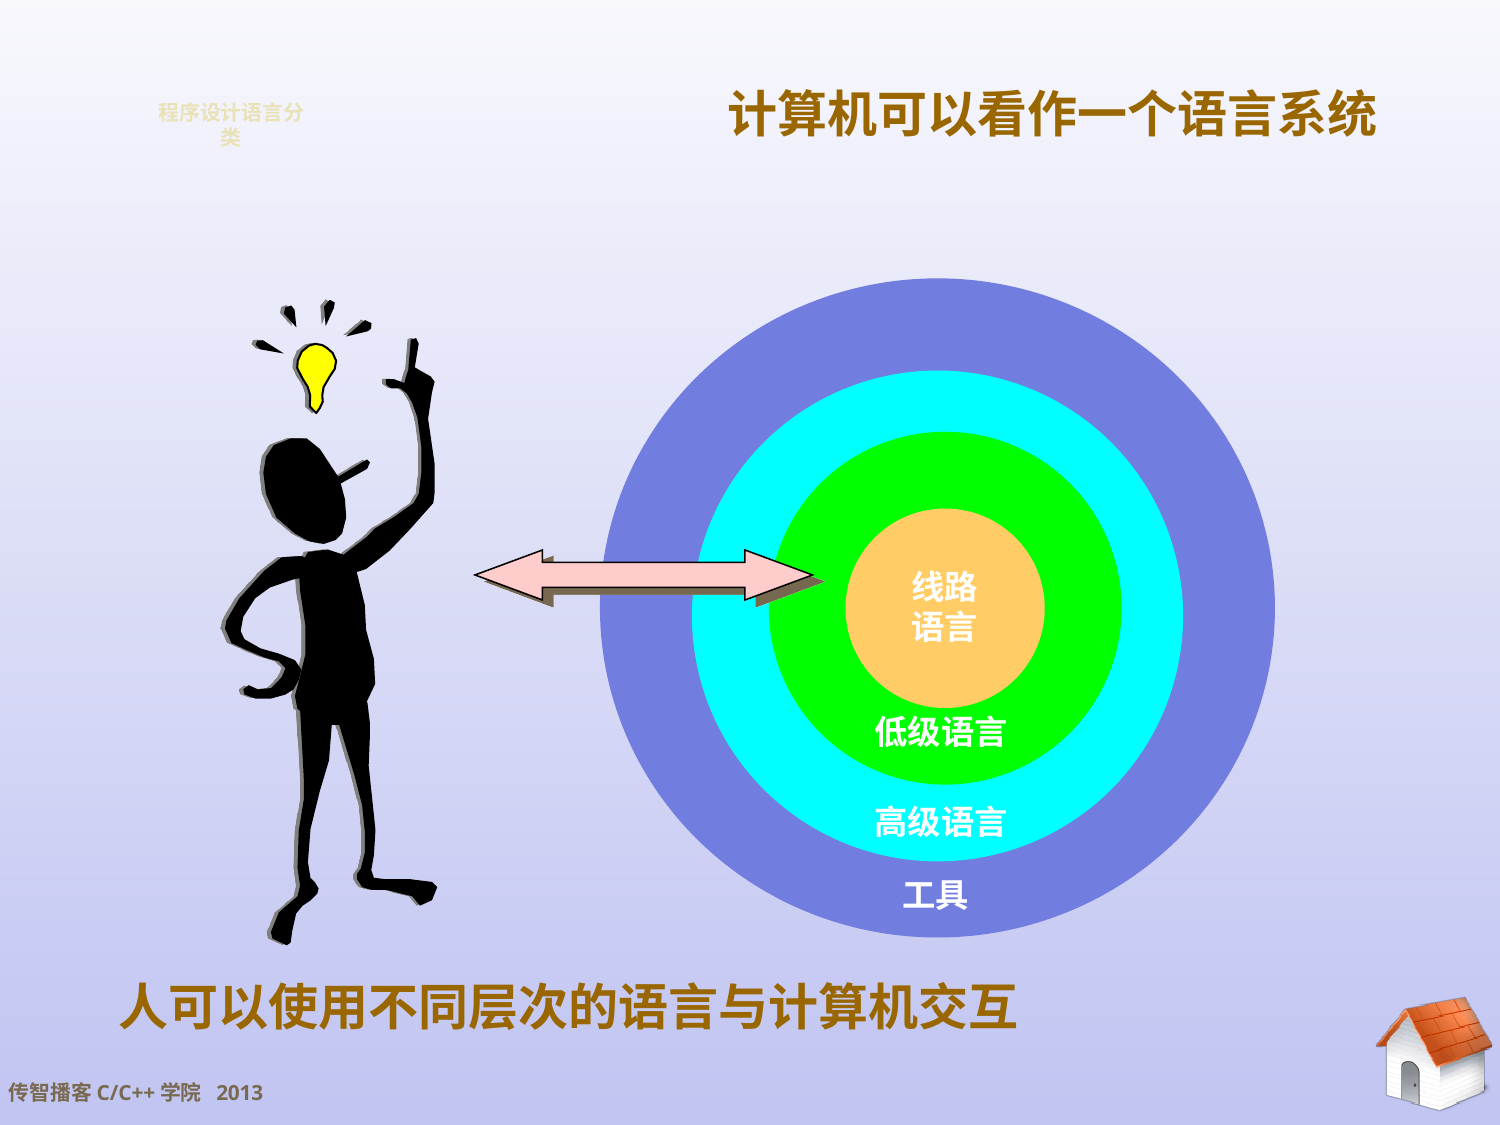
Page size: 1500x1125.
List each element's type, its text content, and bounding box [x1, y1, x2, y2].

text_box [691, 370, 1184, 862]
text_box 人可以使用不同层次的语言与计算机交互 [103, 967, 1034, 1043]
title 程序设计语言分类 [137, 87, 325, 163]
picture [1374, 984, 1493, 1125]
text_box [474, 549, 599, 601]
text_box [845, 508, 1045, 708]
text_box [599, 278, 1275, 938]
picture [224, 299, 438, 946]
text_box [768, 431, 1122, 785]
text_box 计算机可以看作一个语言系统 [712, 74, 1425, 150]
